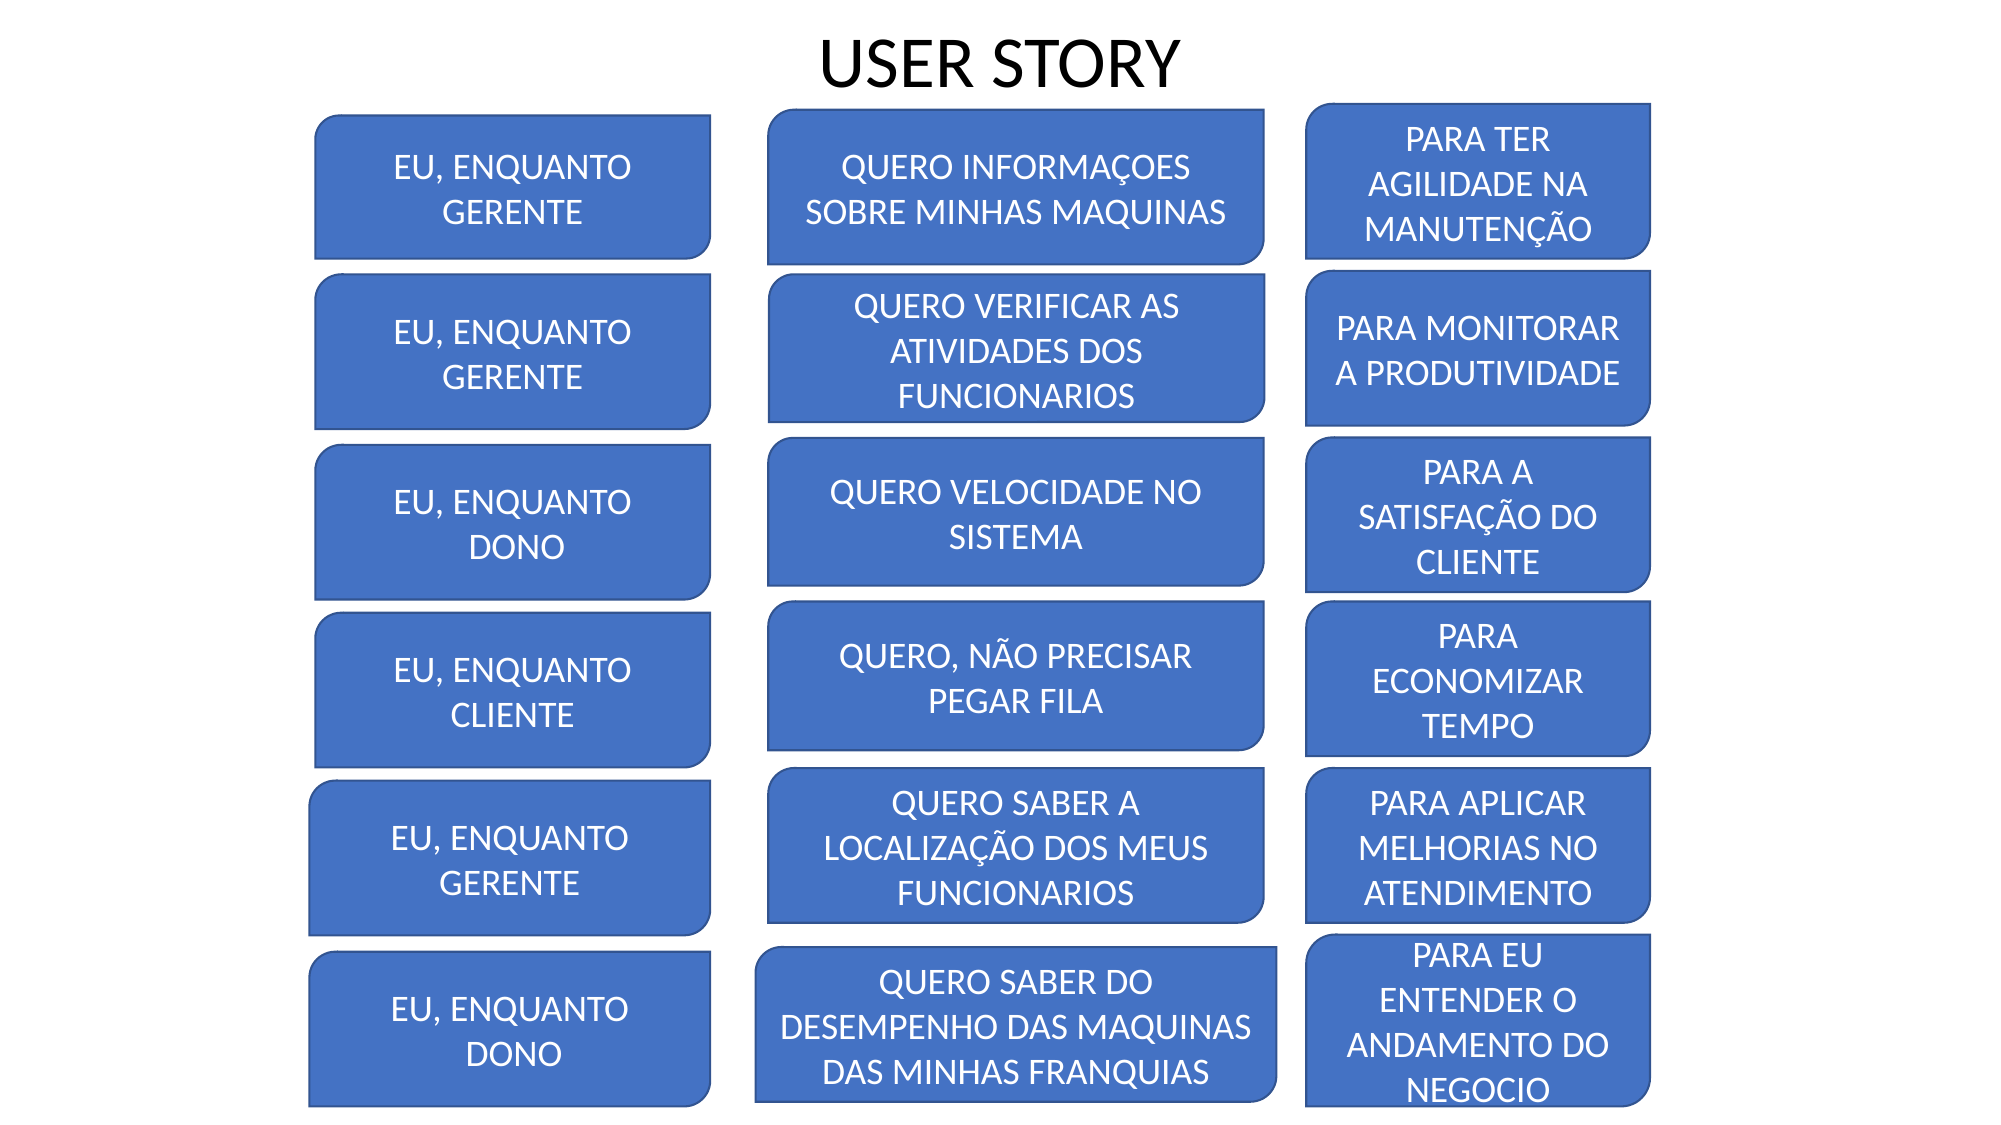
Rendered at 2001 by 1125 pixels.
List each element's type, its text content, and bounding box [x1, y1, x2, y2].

text_box PARA ECONOMIZAR TEMPO [1305, 600, 1652, 758]
text_box QUERO SABER A LOCALIZAÇÃO DOS MEUS FUNCIONARIOS [767, 766, 1265, 924]
text_box PARA EU ENTENDER O ANDAMENTO DO NEGOCIO [1305, 933, 1652, 1108]
text_box EU, ENQUANTO DONO [308, 950, 712, 1108]
text_box QUERO SABER DO DESEMPENHO DAS MAQUINAS DAS MINHAS FRANQUIAS [754, 945, 1278, 1103]
text_box QUERO, NÃO PRECISAR PEGAR FILA [767, 600, 1265, 752]
text_box QUERO VELOCIDADE NO SISTEMA [767, 436, 1265, 587]
text_box QUERO VERIFICAR AS ATIVIDADES DOS FUNCIONARIOS [767, 273, 1266, 424]
text_box PARA APLICAR MELHORIAS NO ATENDIMENTO [1305, 766, 1652, 924]
text_box EU, ENQUANTO GERENTE [314, 114, 712, 260]
text_box PARA MONITORAR A PRODUTIVIDADE [1305, 269, 1652, 427]
text_box PARA A SATISFAÇÃO DO CLIENTE [1305, 436, 1652, 594]
subtitle USER STORY [249, 16, 1750, 111]
text_box EU, ENQUANTO GERENTE [308, 779, 712, 937]
text_box EU, ENQUANTO GERENTE [314, 273, 712, 431]
text_box EU, ENQUANTO CLIENTE [314, 611, 712, 769]
text_box PARA TER AGILIDADE NA MANUTENÇÃO [1305, 102, 1652, 260]
text_box EU, ENQUANTO DONO [314, 443, 712, 601]
text_box QUERO INFORMAÇOES SOBRE MINHAS MAQUINAS [767, 108, 1265, 266]
